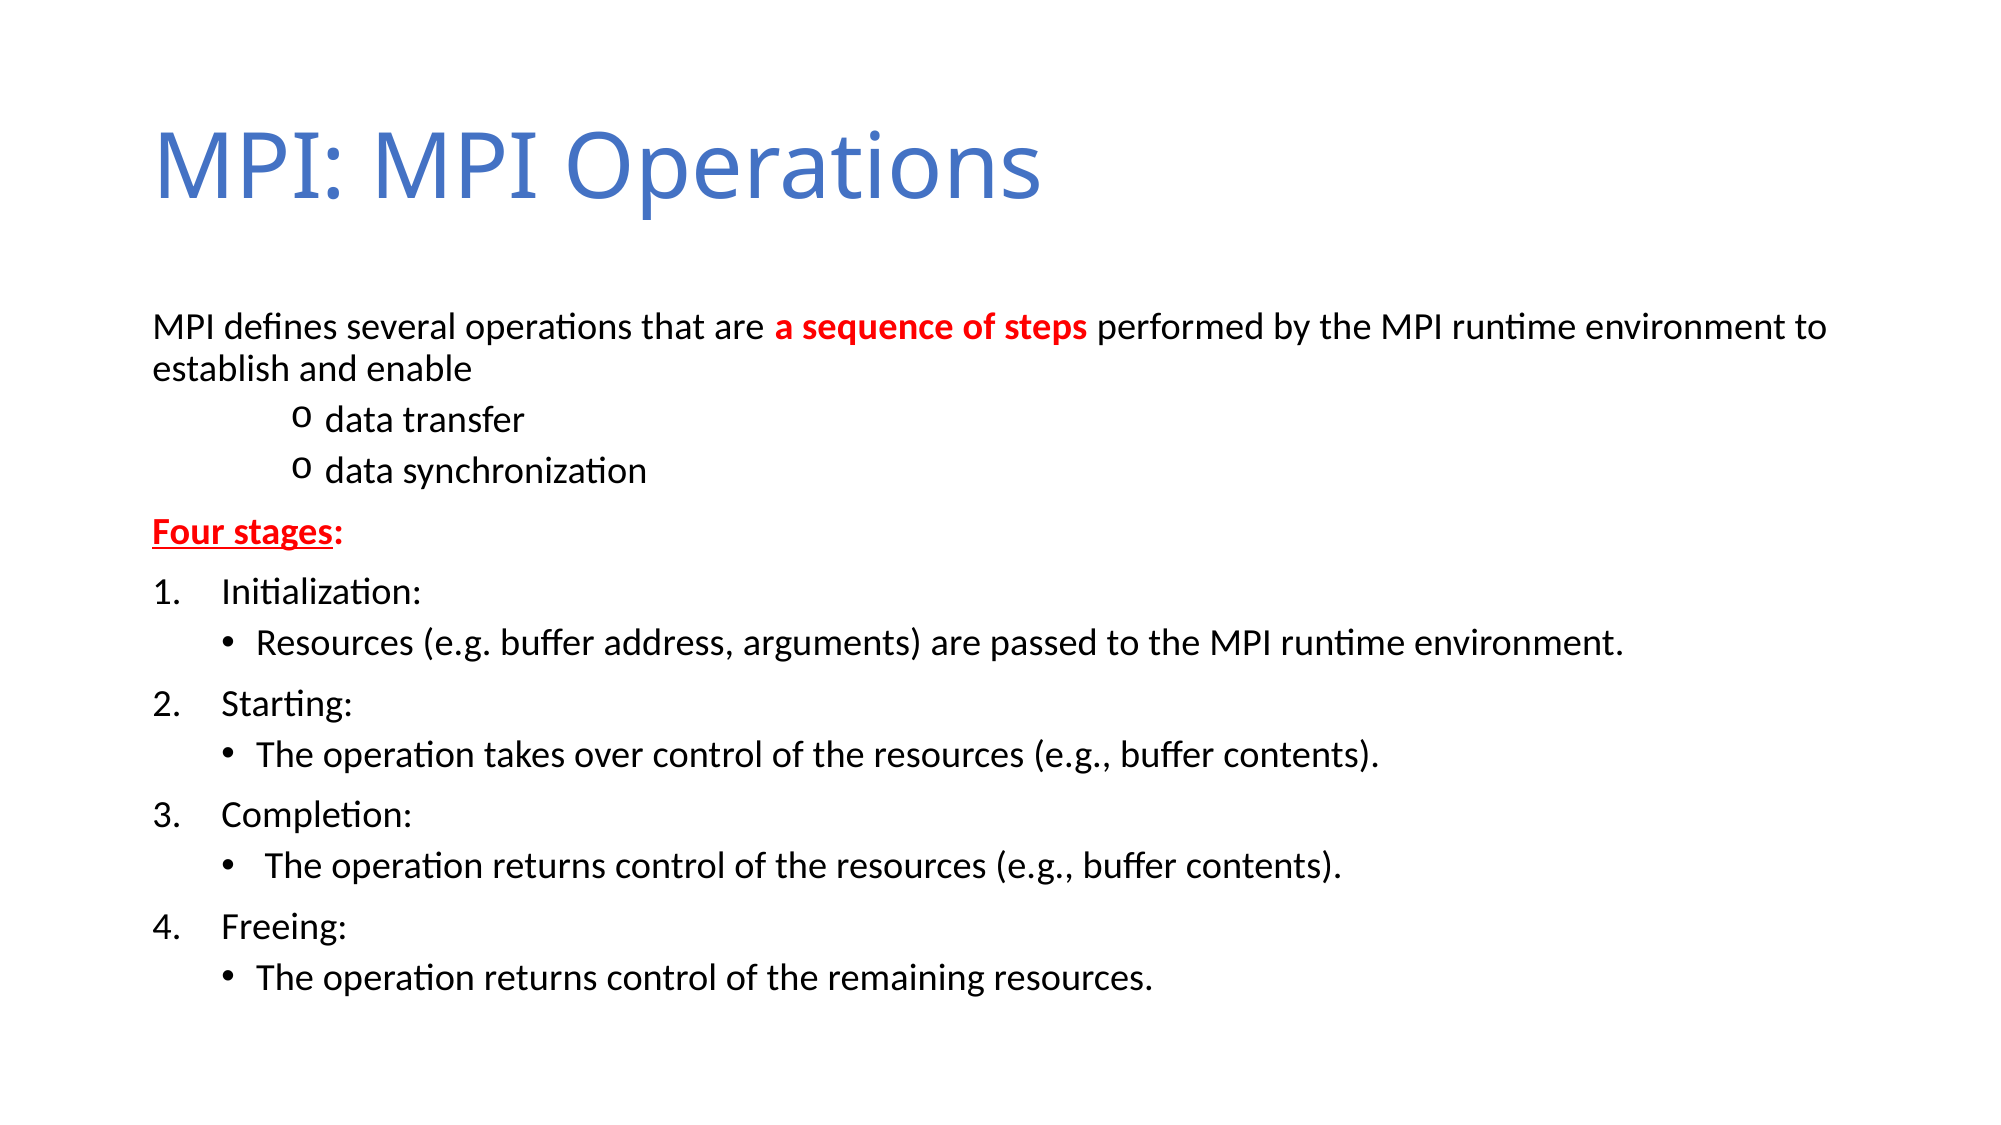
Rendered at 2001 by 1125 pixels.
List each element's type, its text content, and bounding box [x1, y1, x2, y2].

list MPI defines several operations that are a sequence of steps performed by the MPI runtime environment to establish and enable data transfer data synchronization Four stages: Initialization: Resources (e.g. buffer address, arguments) are passed to the MPI runtime environment. Starting: The operation takes over control of the resources (e.g., buffer contents). Completion: The operation returns control of the resources (e.g., buffer contents). Freeing: The operation returns control of the remaining resources. [137, 299, 1863, 1014]
title MPI: MPI Operations [137, 59, 1863, 278]
